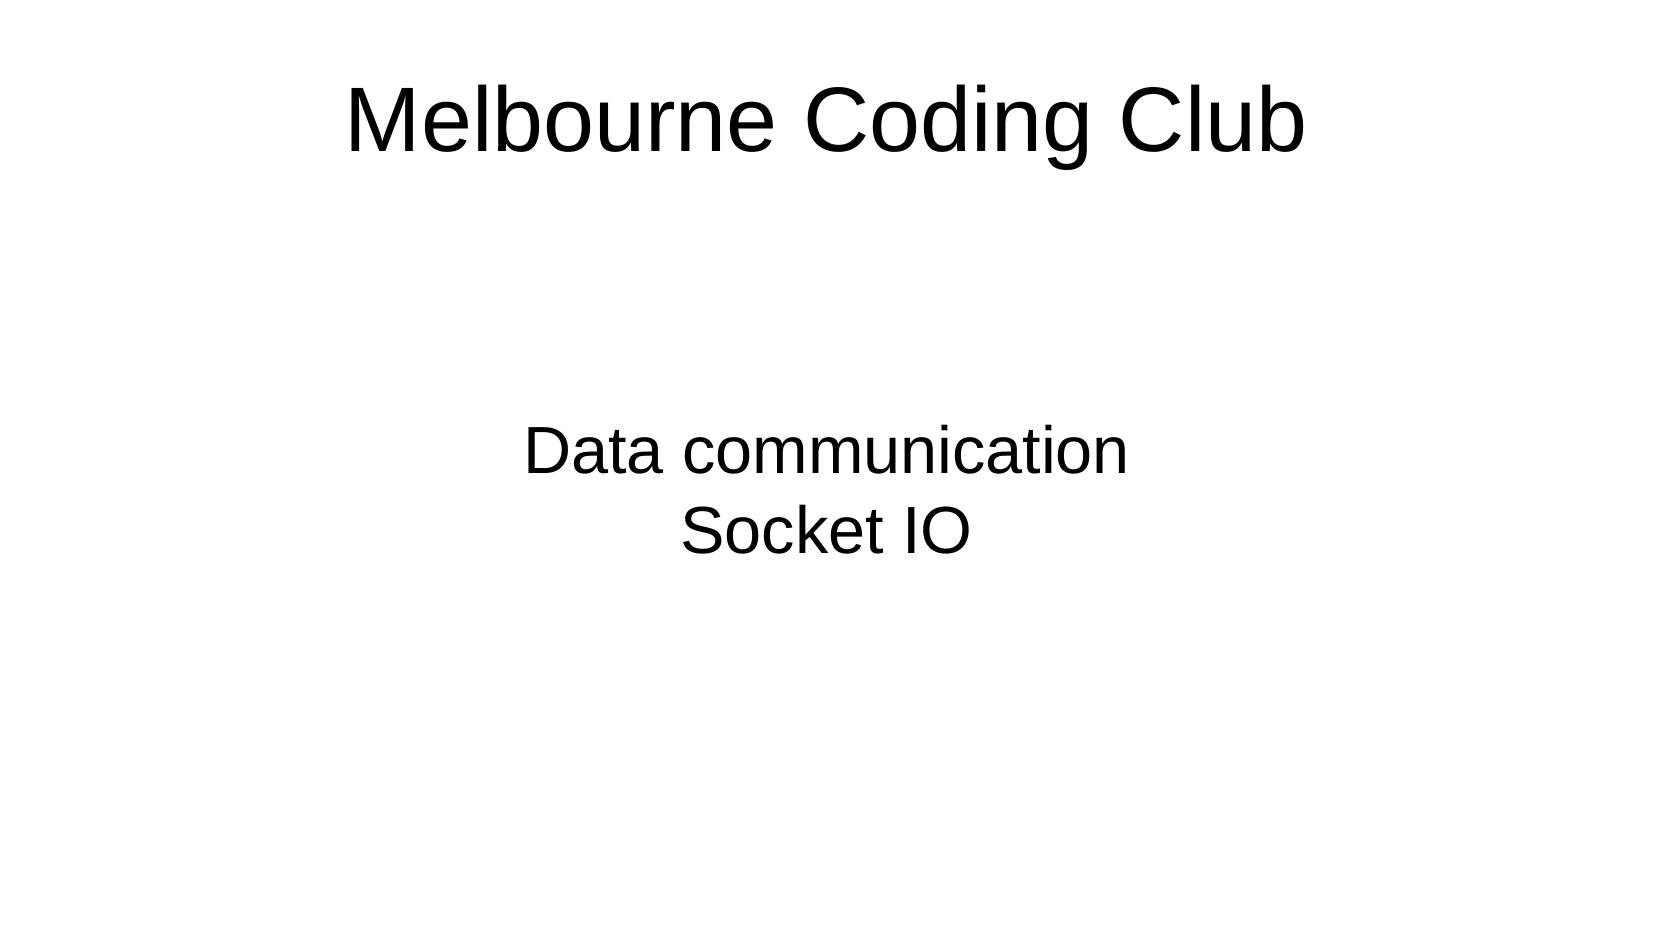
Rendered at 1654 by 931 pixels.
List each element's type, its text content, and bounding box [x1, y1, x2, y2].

text_box Melbourne Coding Club [82, 59, 1571, 170]
text_box Data communication Socket IO [82, 407, 1571, 568]
